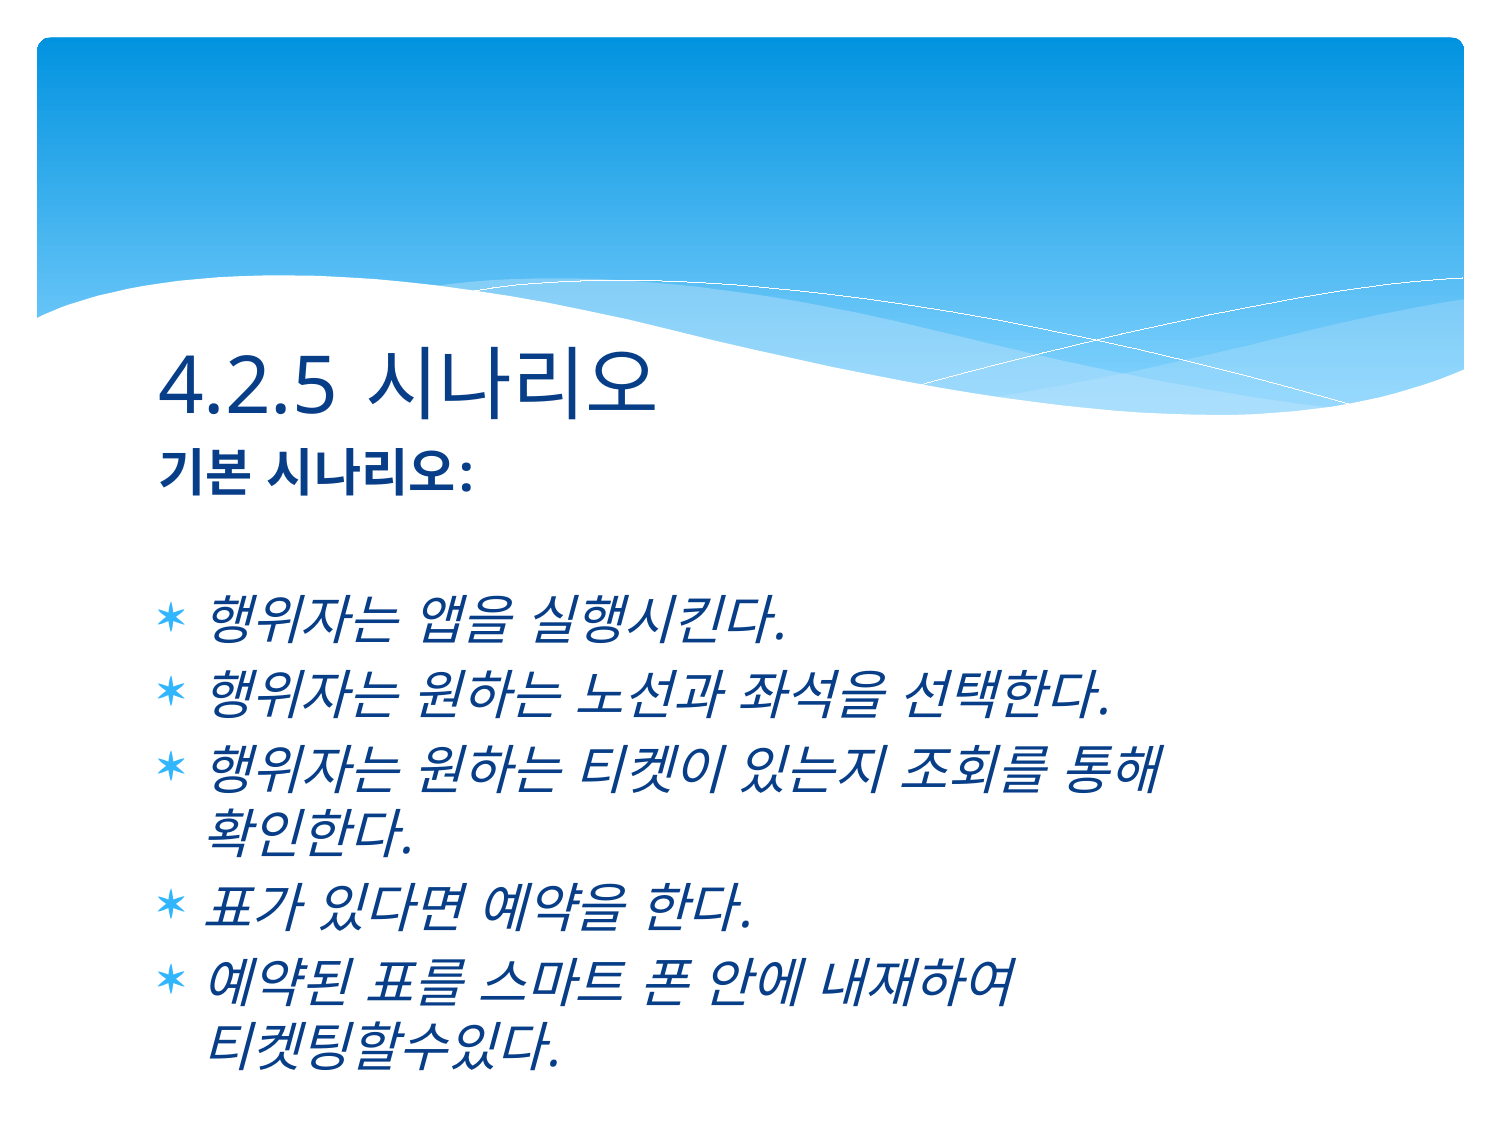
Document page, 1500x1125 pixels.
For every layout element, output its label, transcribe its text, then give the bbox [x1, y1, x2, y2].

list 4.2.5 시나리오 기본 시나리오: 행위자는 앱을 실행시킨다. 행위자는 원하는 노선과 좌석을 선택한다. 행위자는 원하는 티켓이 있는지 조회를 통해 확인한다. 표가 있다면 예약을 한다. 예약된 표를 스마트 폰 안에 내재하여 티켓팅할수있다. [143, 326, 1359, 1106]
